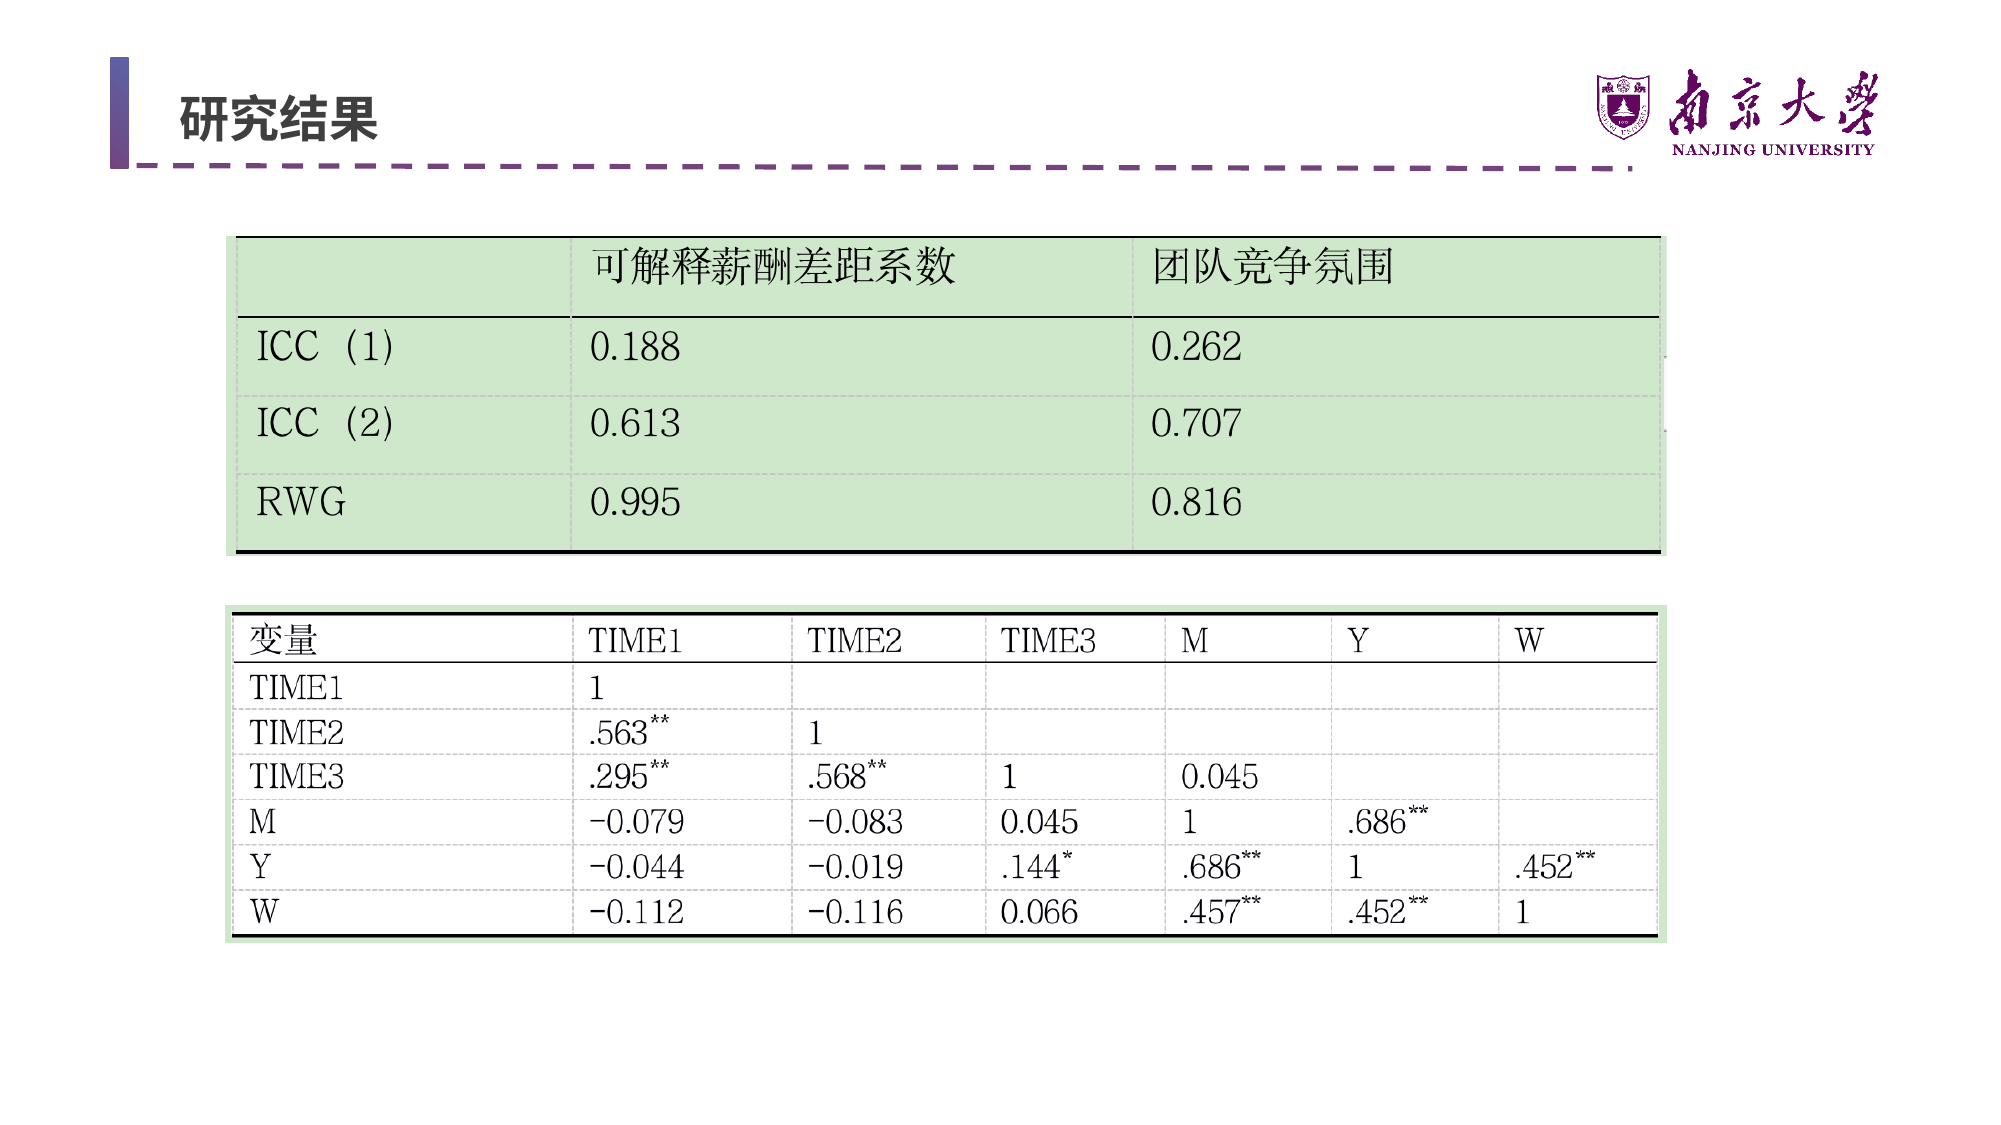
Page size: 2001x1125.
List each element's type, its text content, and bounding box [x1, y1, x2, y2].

text_box 研究结果 [164, 79, 395, 155]
picture [225, 236, 1667, 556]
picture [225, 605, 1667, 943]
picture [1597, 69, 1878, 158]
